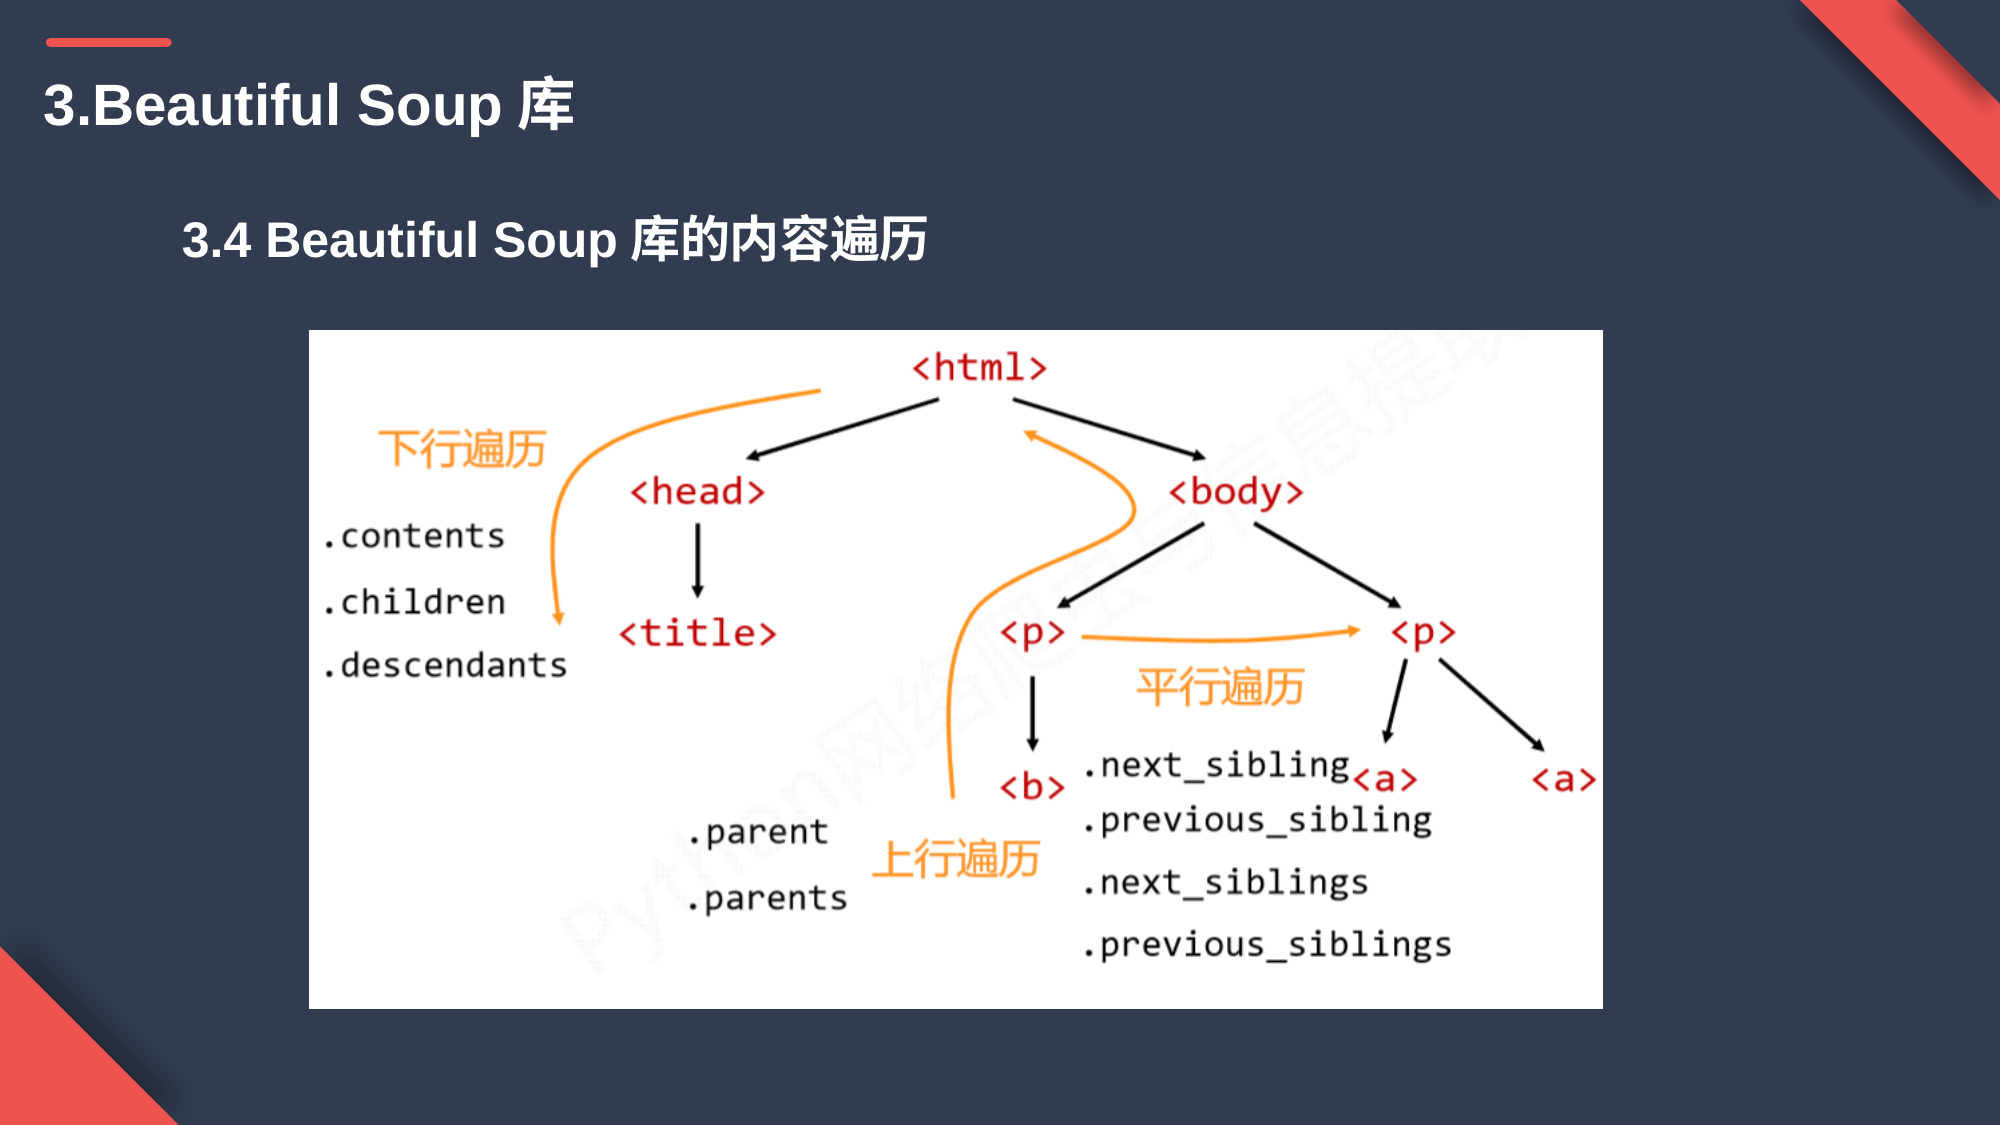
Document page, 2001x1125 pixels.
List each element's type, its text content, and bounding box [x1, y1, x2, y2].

picture [309, 330, 1603, 1009]
text_box [1798, 0, 2000, 202]
text_box [0, 944, 181, 1125]
text_box [1894, 0, 2000, 106]
text_box 3.Beautiful Soup库 [28, 59, 591, 145]
text_box 3.4 Beautiful Soup库的内容遍历 [167, 199, 1800, 275]
